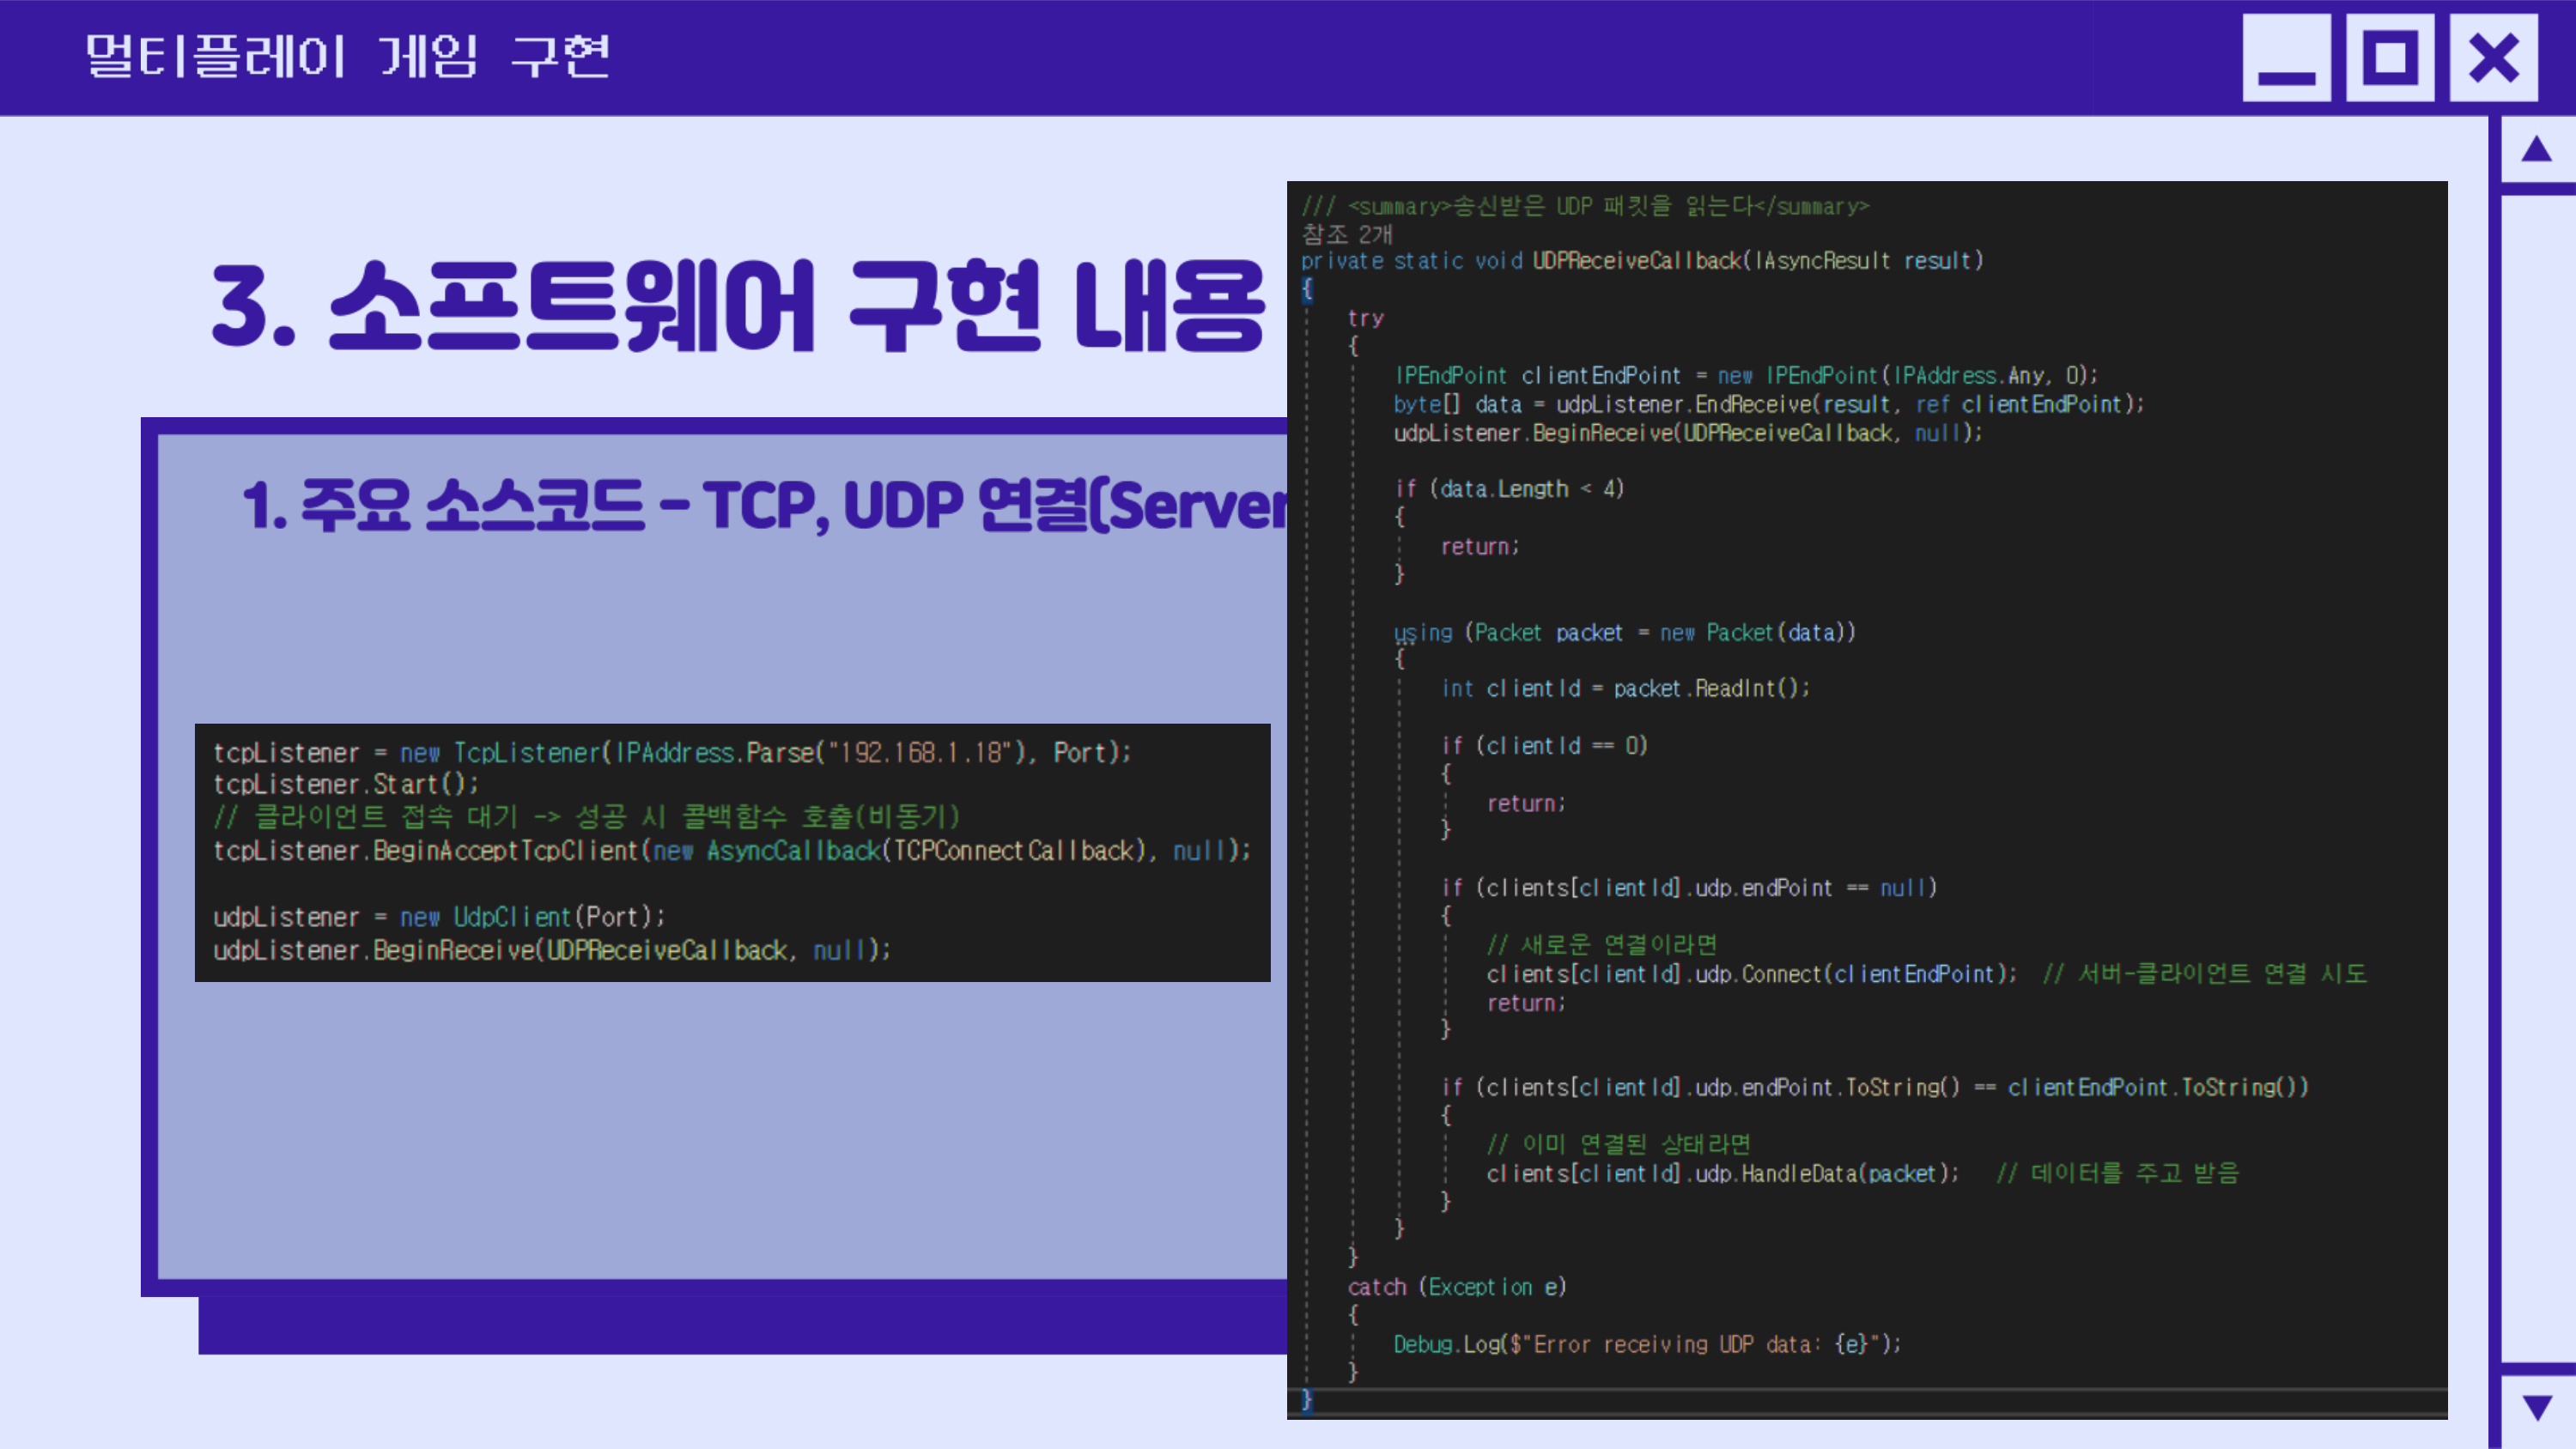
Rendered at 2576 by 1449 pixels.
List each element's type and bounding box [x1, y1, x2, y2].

text_box [1287, 181, 2448, 1421]
picture [0, 118, 2488, 1449]
text_box [141, 416, 1282, 1298]
picture [76, 12, 635, 102]
text_box [195, 724, 1271, 982]
text_box [0, 0, 2576, 118]
text_box [2488, 127, 2576, 1449]
